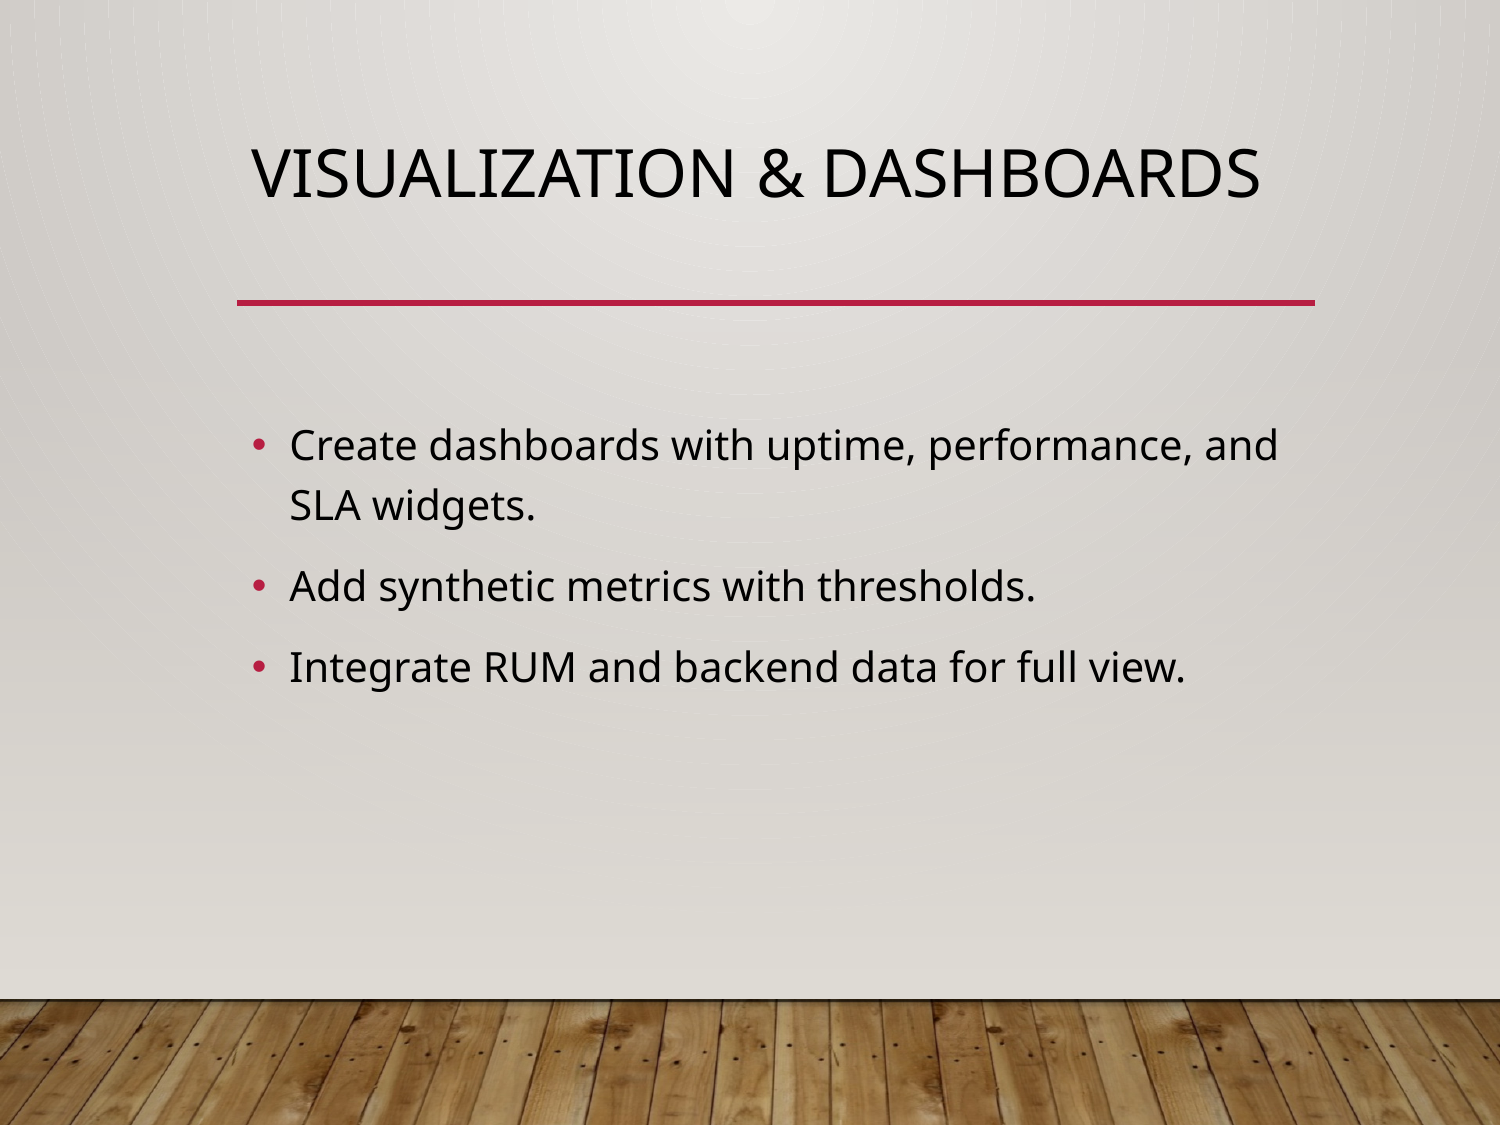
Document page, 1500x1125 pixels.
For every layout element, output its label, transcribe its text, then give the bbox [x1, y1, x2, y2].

list Create dashboards with uptime, performance, and SLA widgets. Add synthetic metrics with thresholds. Integrate RUM and backend data for full view. [236, 330, 1315, 897]
picture [0, 999, 1500, 1125]
title Visualization & Dashboards [236, 131, 1315, 305]
